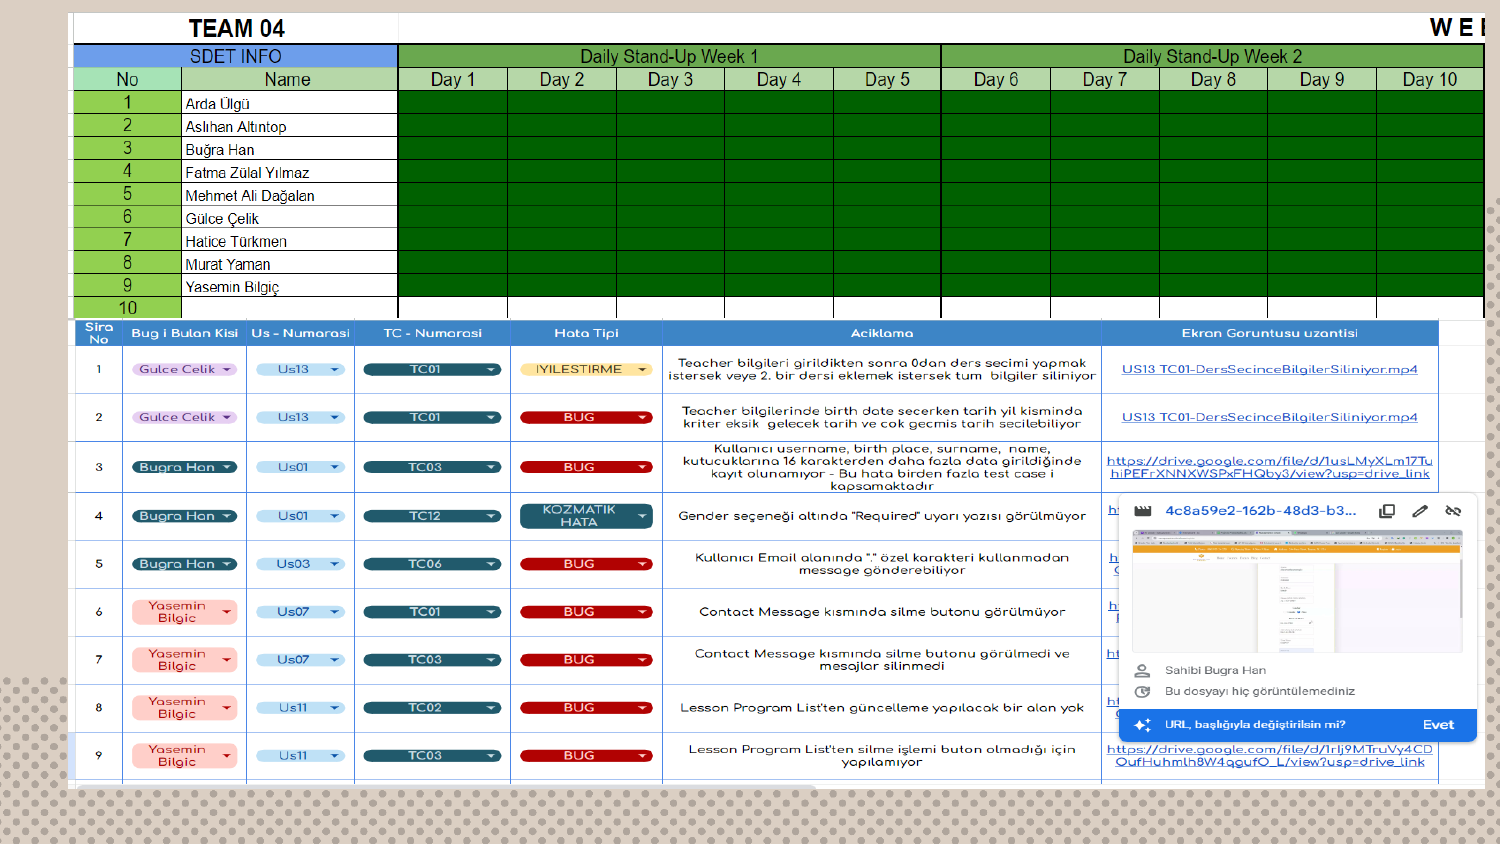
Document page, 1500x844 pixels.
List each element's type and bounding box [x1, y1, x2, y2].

picture [68, 11, 1486, 789]
